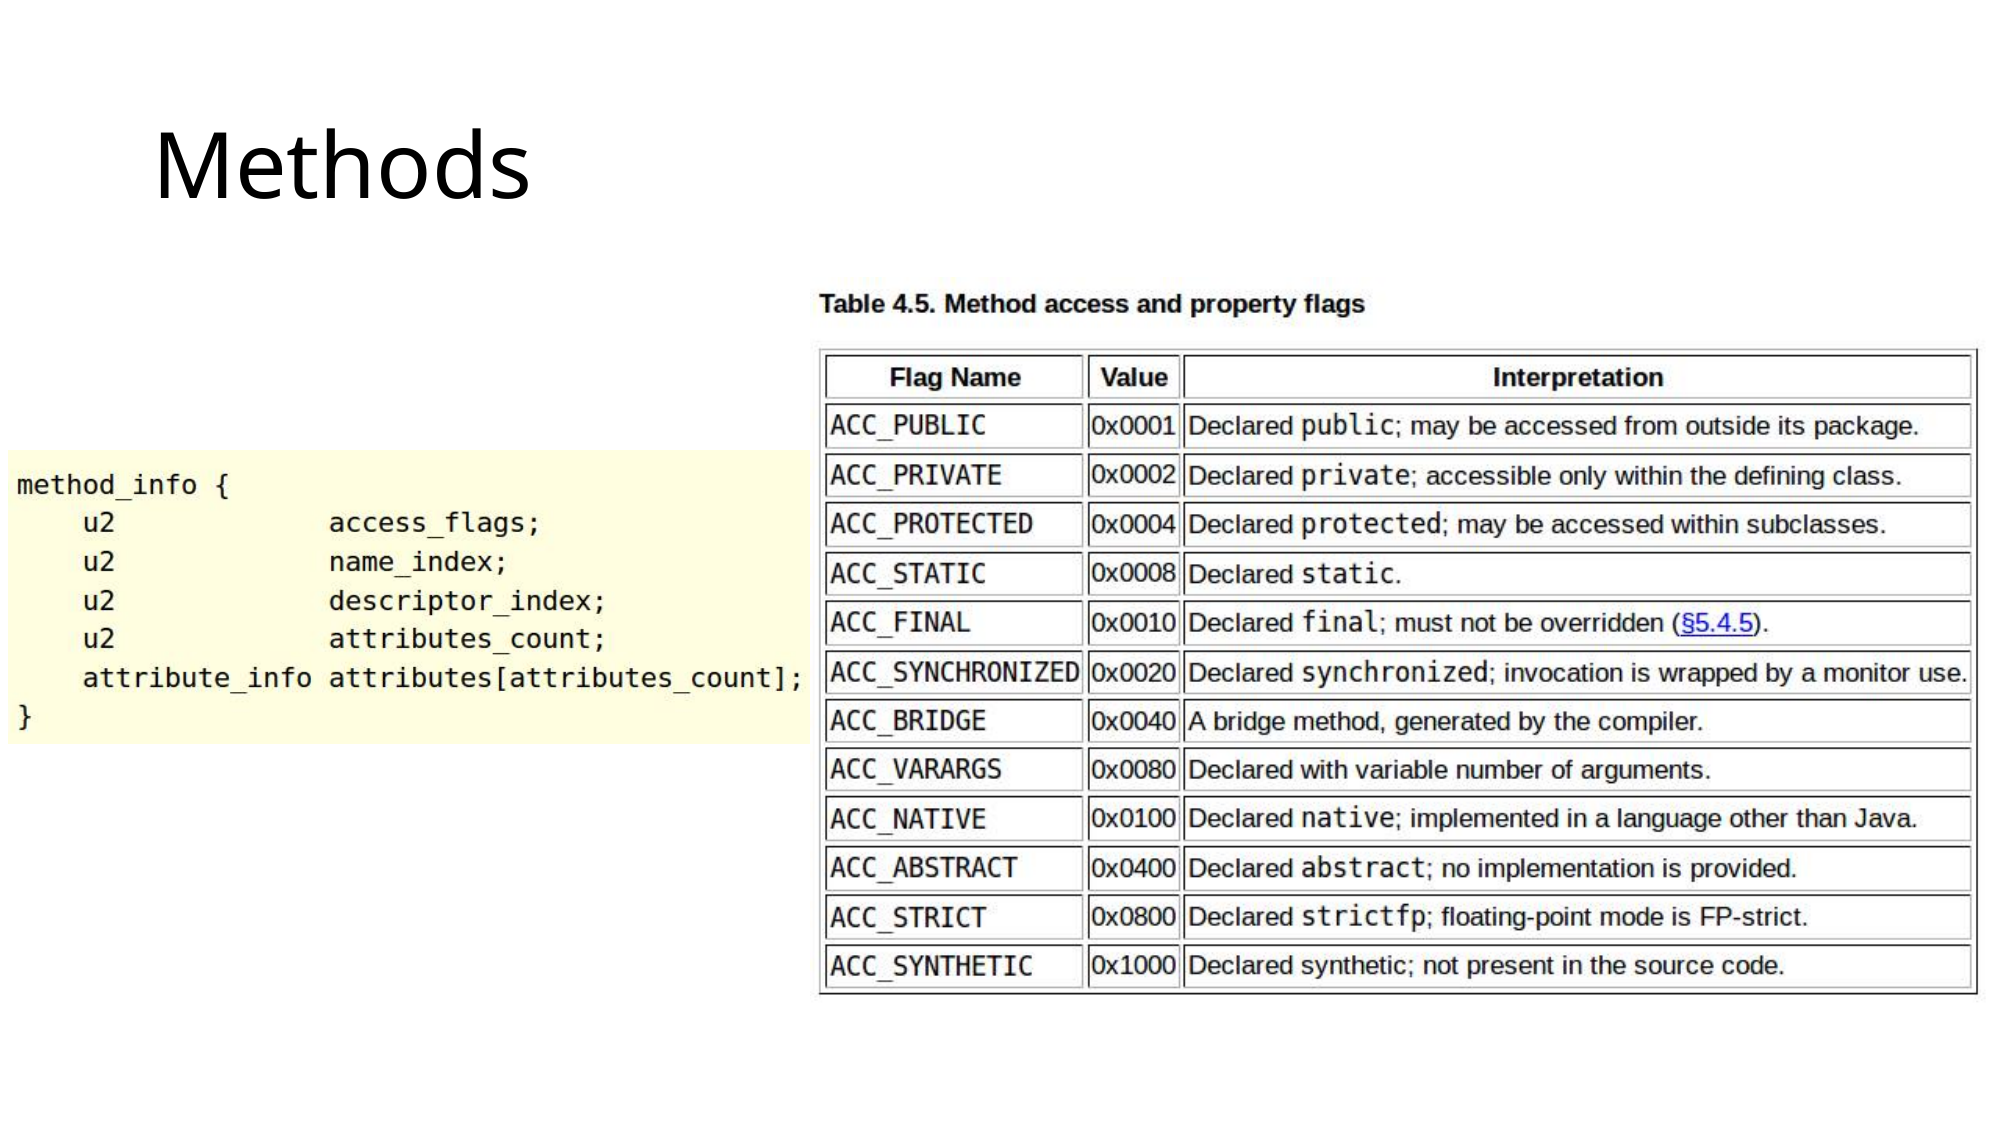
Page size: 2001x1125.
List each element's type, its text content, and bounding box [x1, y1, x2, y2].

picture [8, 276, 2000, 1026]
text_box Methods [137, 59, 1863, 278]
